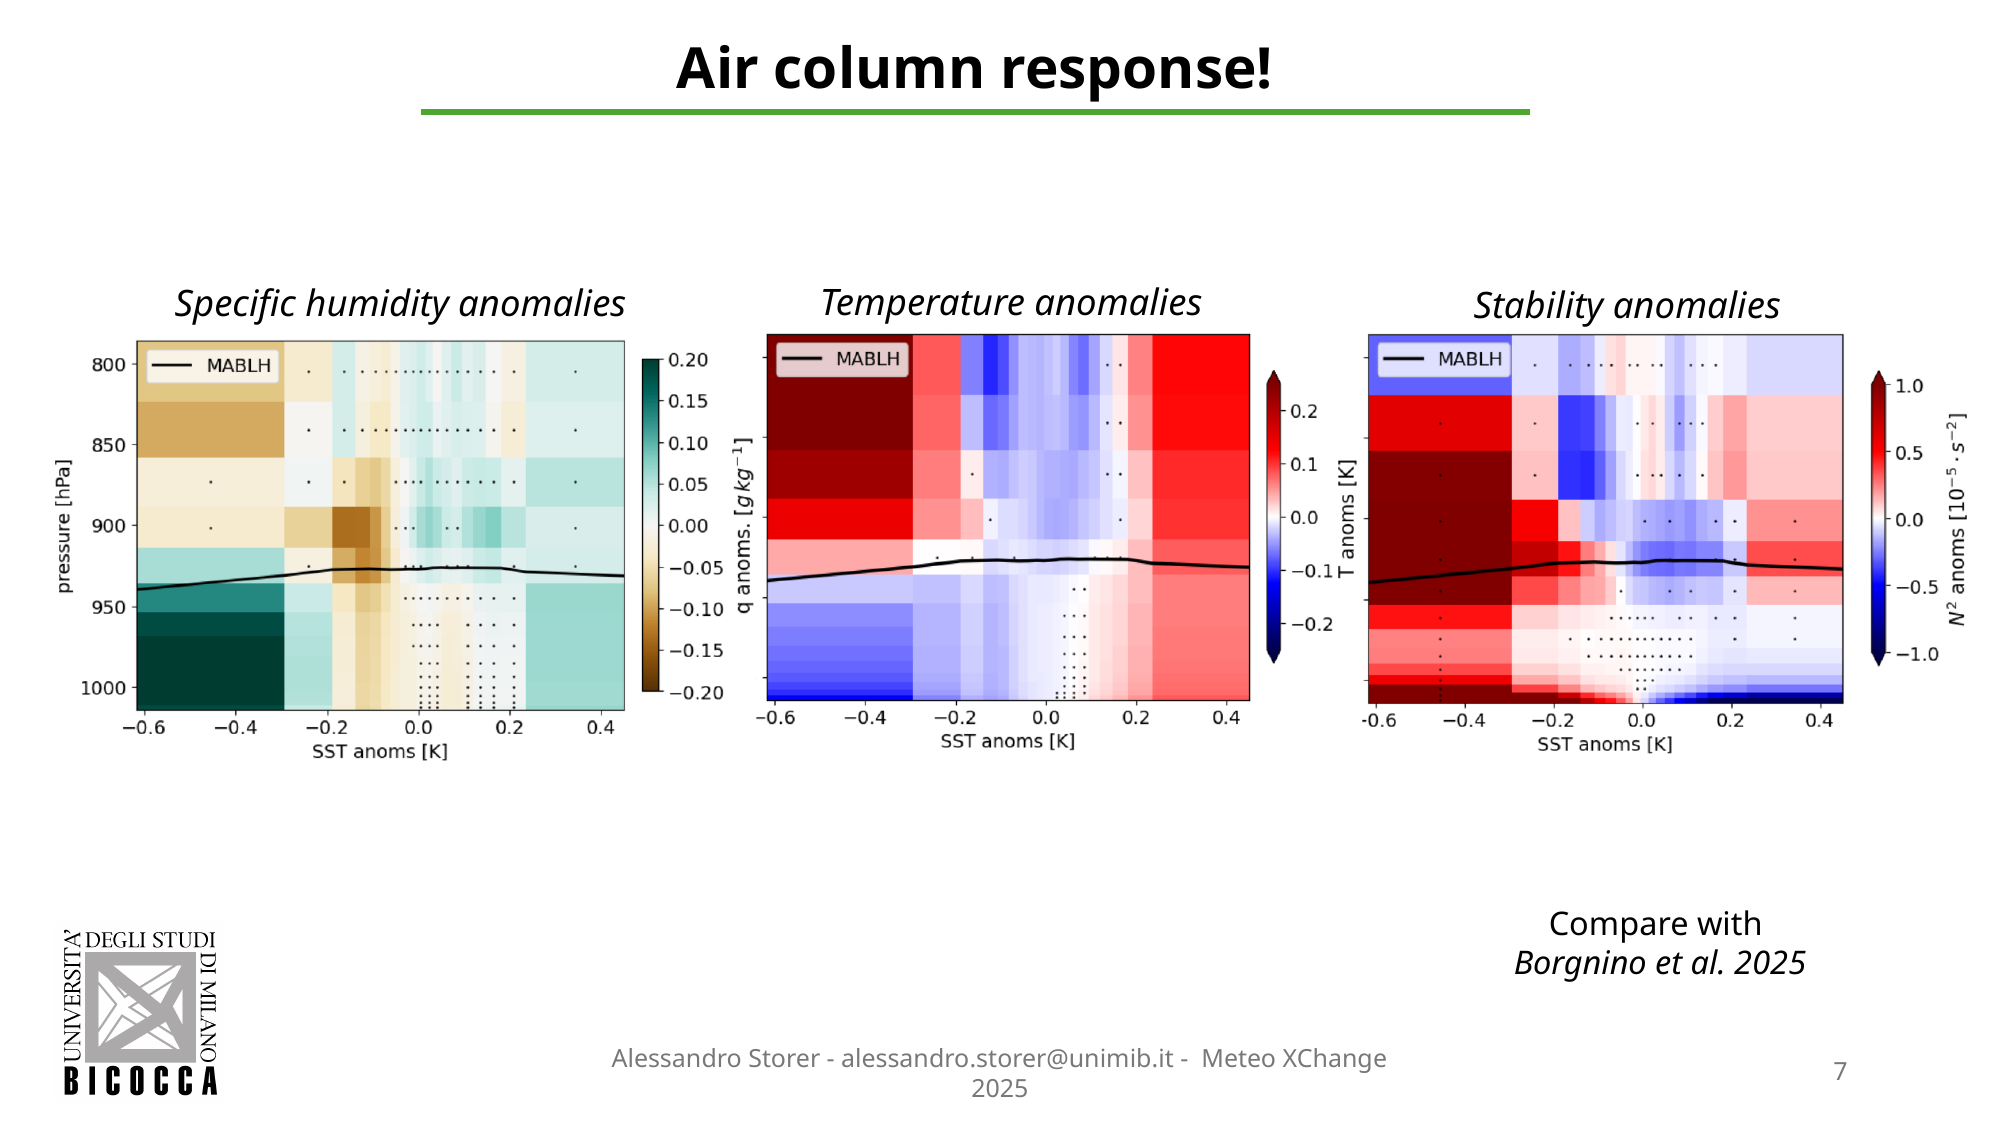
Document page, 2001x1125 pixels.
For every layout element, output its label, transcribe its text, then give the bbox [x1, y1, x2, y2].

picture [45, 329, 1972, 763]
text_box Specific humidity anomalies [129, 272, 672, 332]
picture [53, 922, 229, 1104]
text_box Stability anomalies [1321, 274, 1934, 329]
slide_number 7 [1423, 1042, 1863, 1103]
text_box Air column response! [347, 24, 1604, 108]
text_box Temperature anomalies [705, 271, 1318, 330]
footer Alessandro Storer - alessandro.storer@unimib.it - Meteo XChange 2025 [577, 1042, 1423, 1103]
text_box Compare with Borgnino et al. 2025 [1457, 895, 1863, 989]
